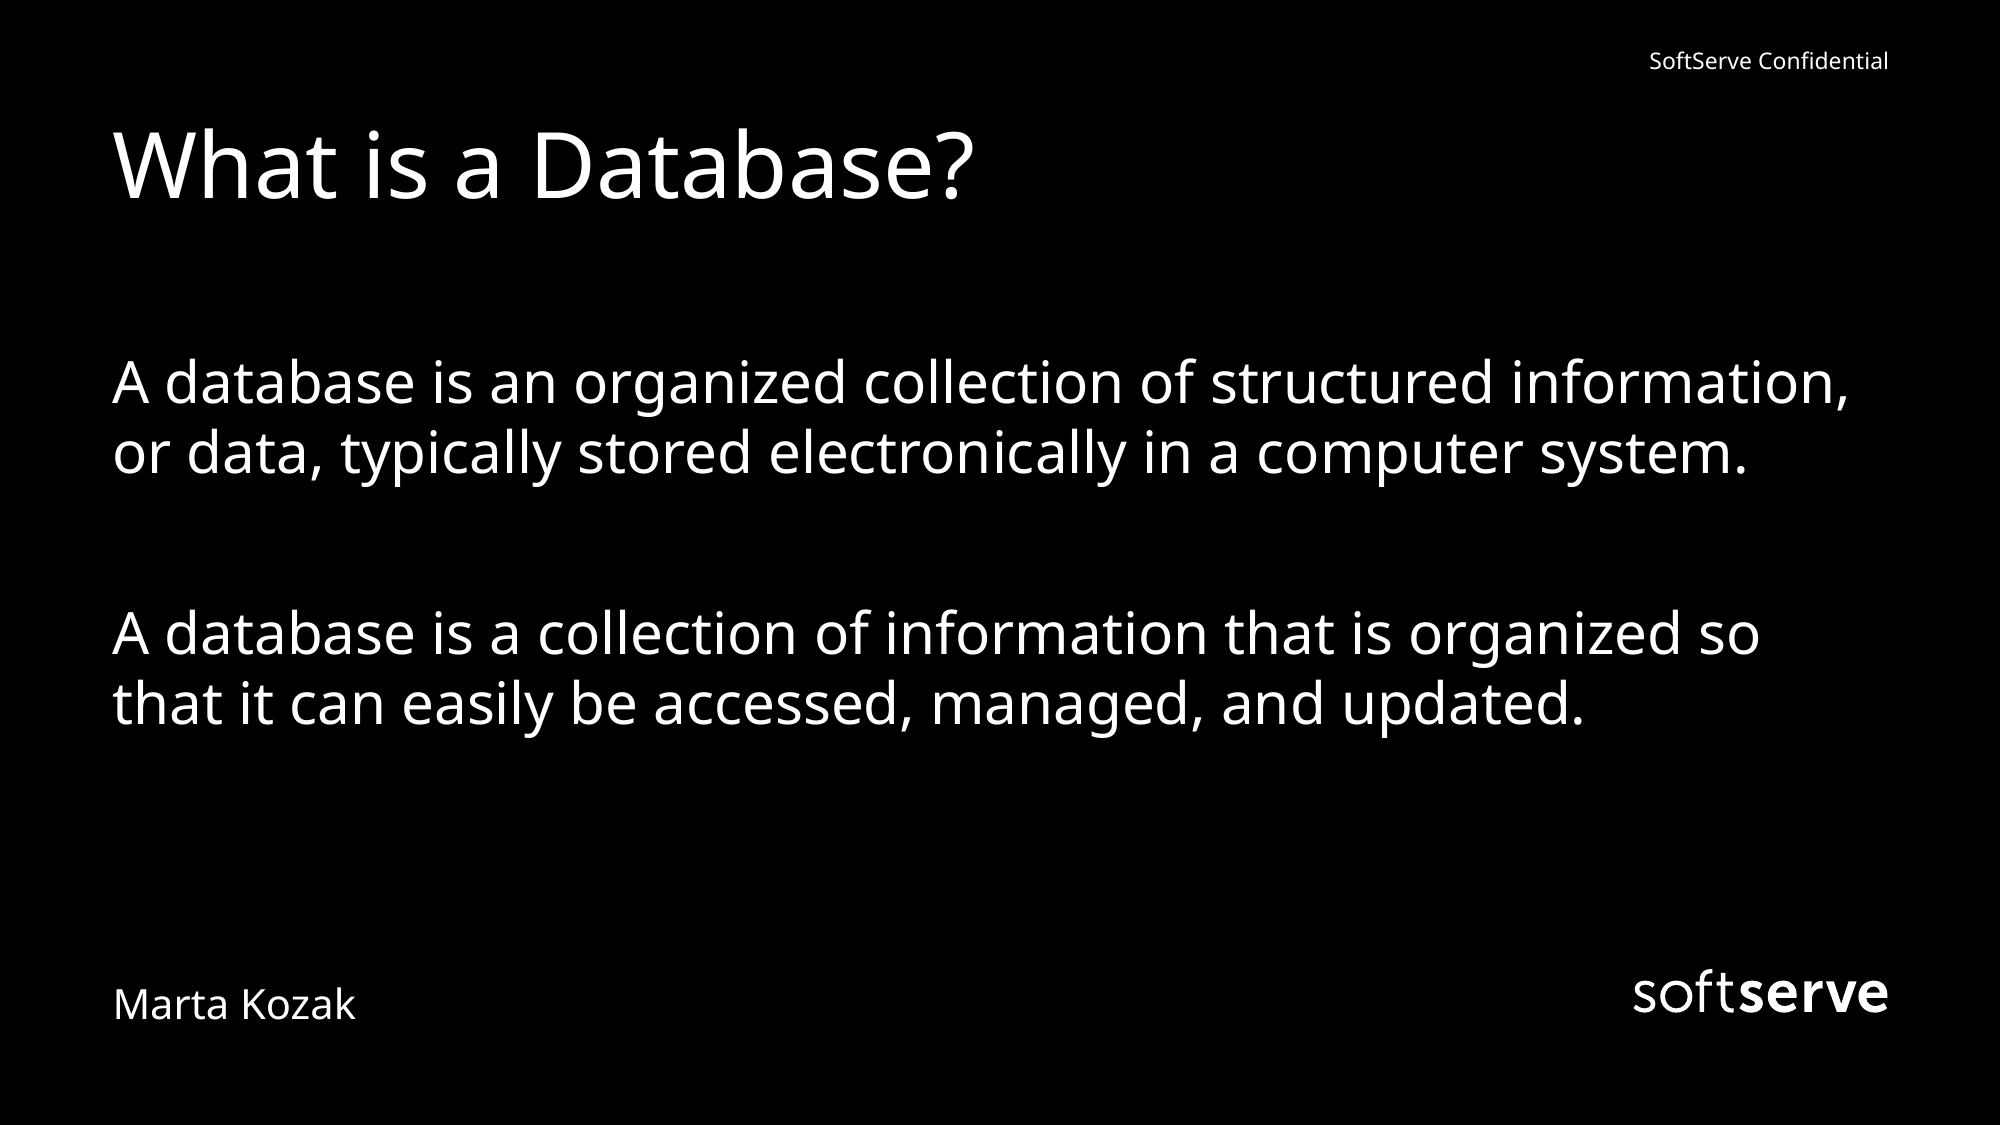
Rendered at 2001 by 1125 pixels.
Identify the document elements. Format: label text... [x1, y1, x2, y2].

list A database is an organized collection of structured information, or data, typically stored electronically in a computer system. A database is a collection of information that is organized so that it can easily be accessed, managed, and updated. [112, 337, 1888, 900]
text_box Marta Kozak [112, 970, 682, 1019]
title What is a Database? [112, 112, 1888, 225]
